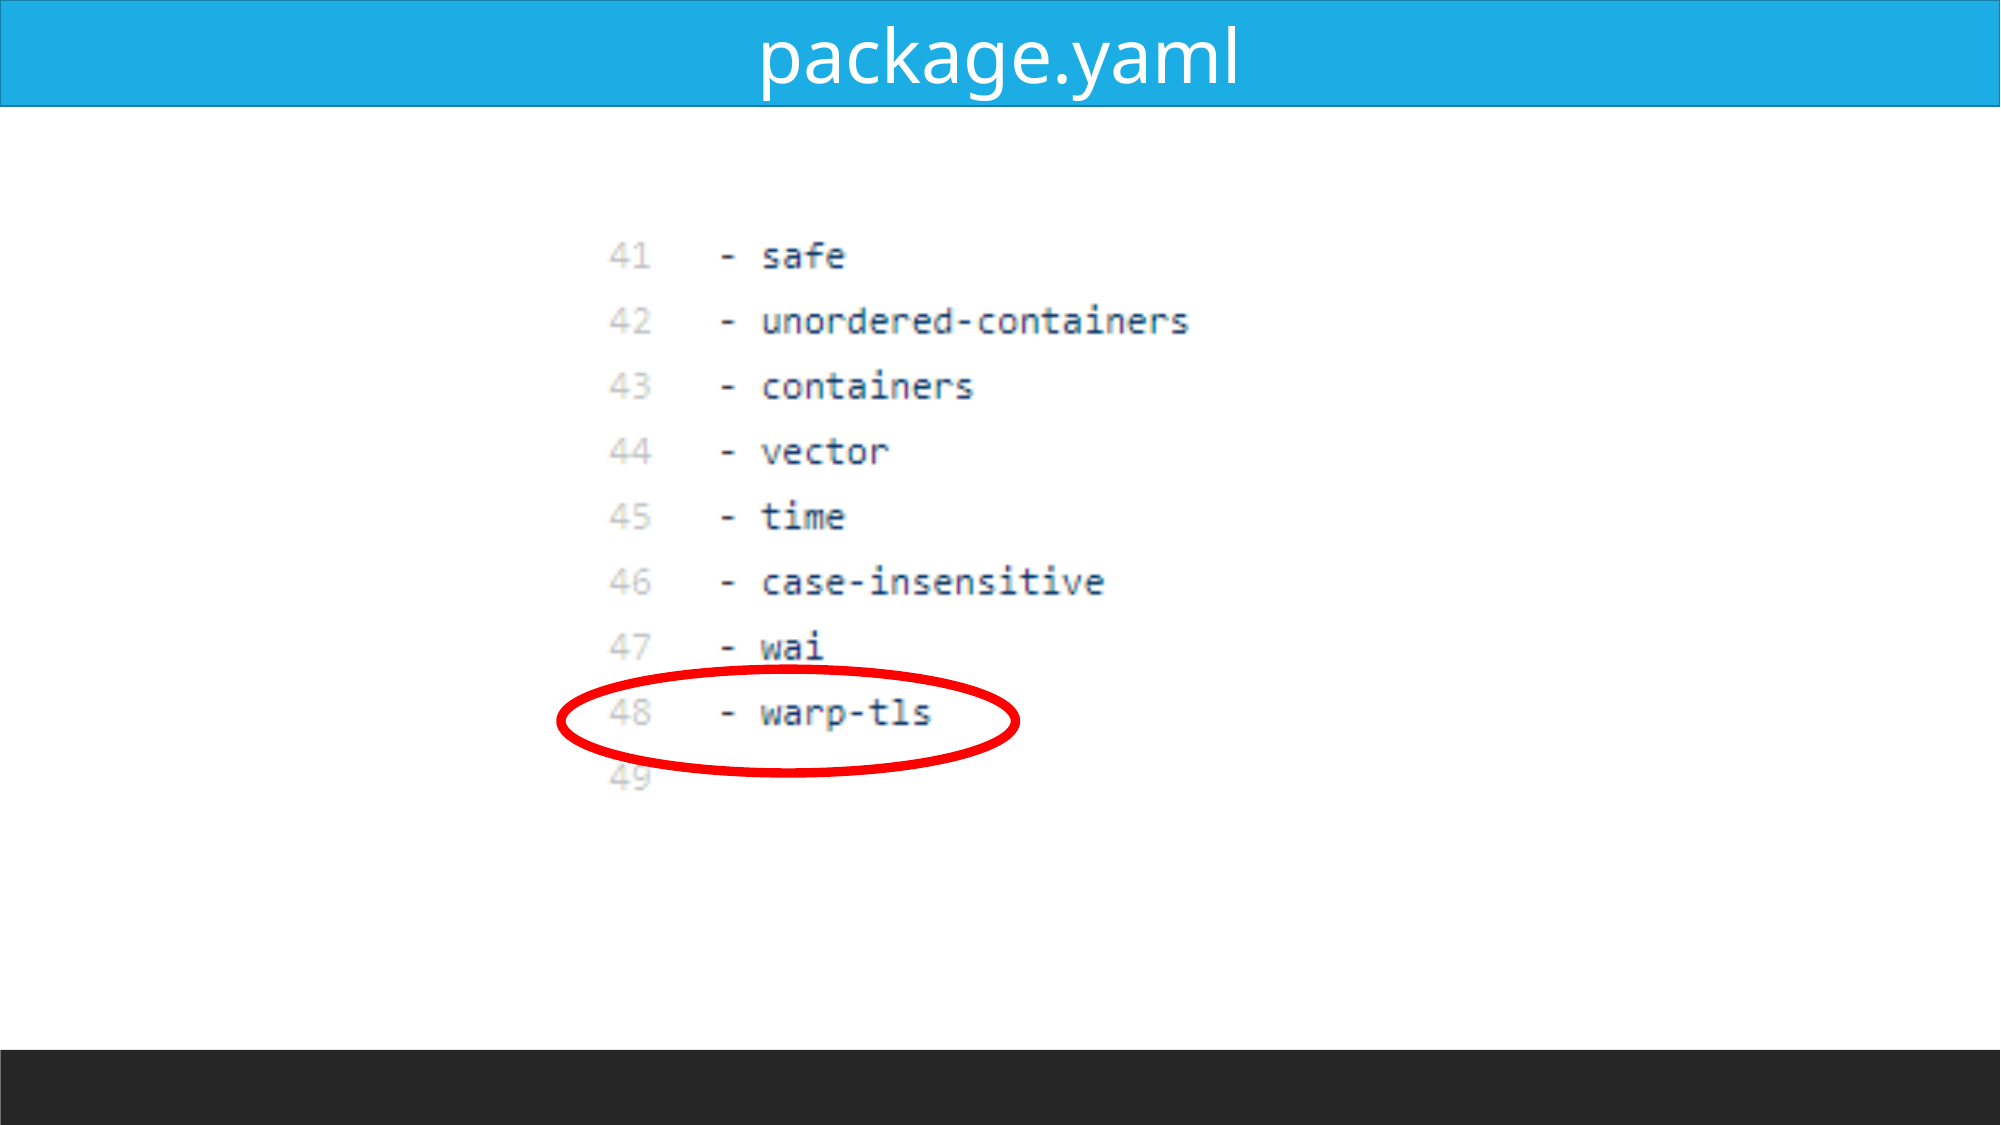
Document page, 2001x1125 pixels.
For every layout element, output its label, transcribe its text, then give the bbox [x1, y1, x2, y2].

picture [560, 214, 1331, 825]
text_box package.yaml [0, 0, 2000, 107]
